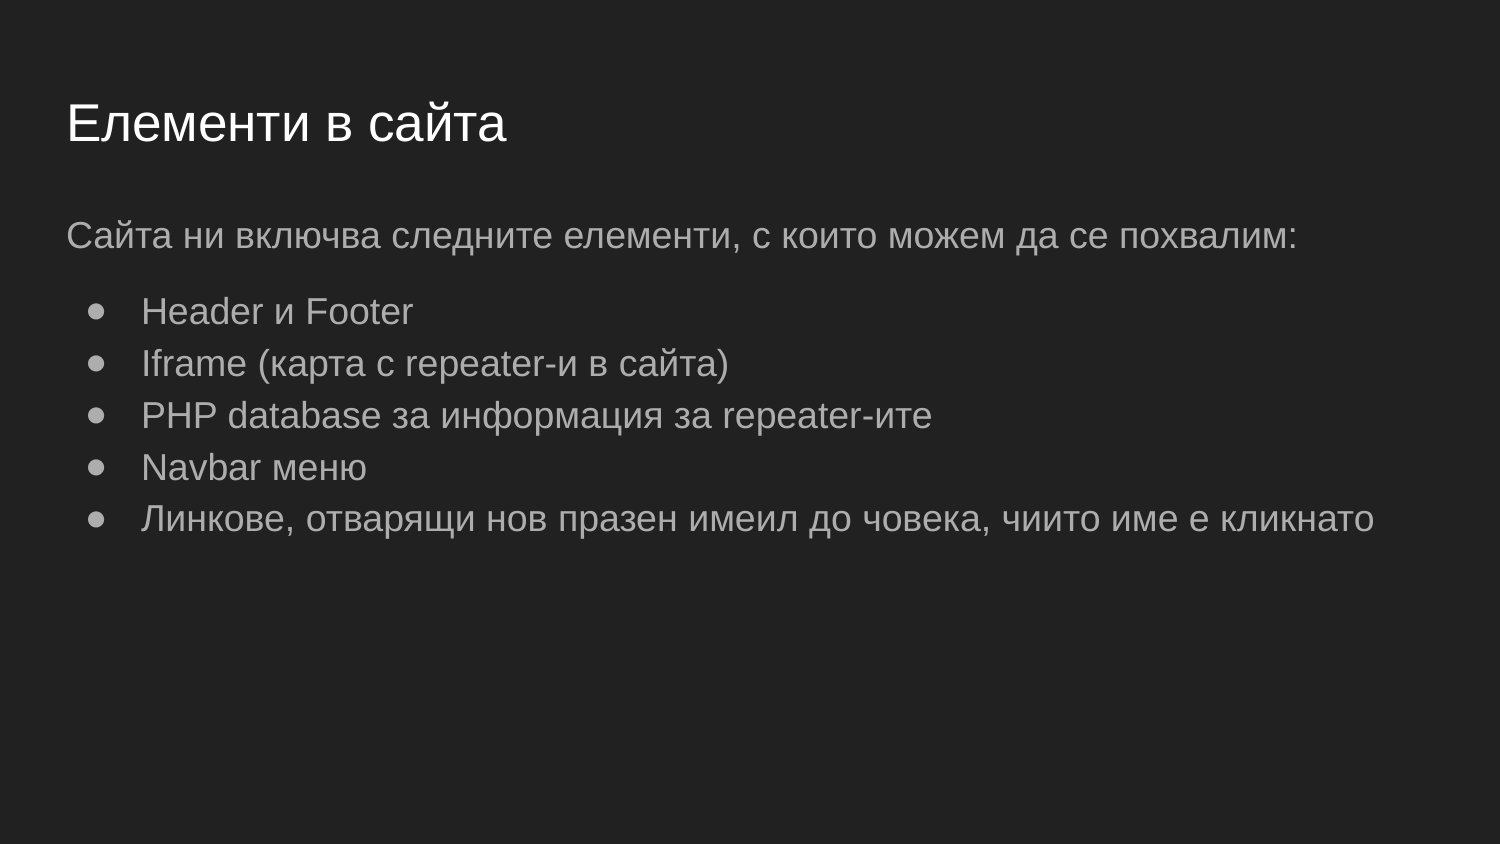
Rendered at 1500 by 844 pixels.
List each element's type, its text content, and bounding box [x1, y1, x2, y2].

list Сайта ни включва следните елементи, с които можем да се похвалим: Header и Footer Iframe (карта с repeater-и в сайта) PHP database за информация за repeater-ите Navbar меню Линкове, отварящи нов празен имеил до човека, чиито име е кликнато [51, 189, 1449, 750]
title Елементи в сайта [51, 72, 1449, 167]
